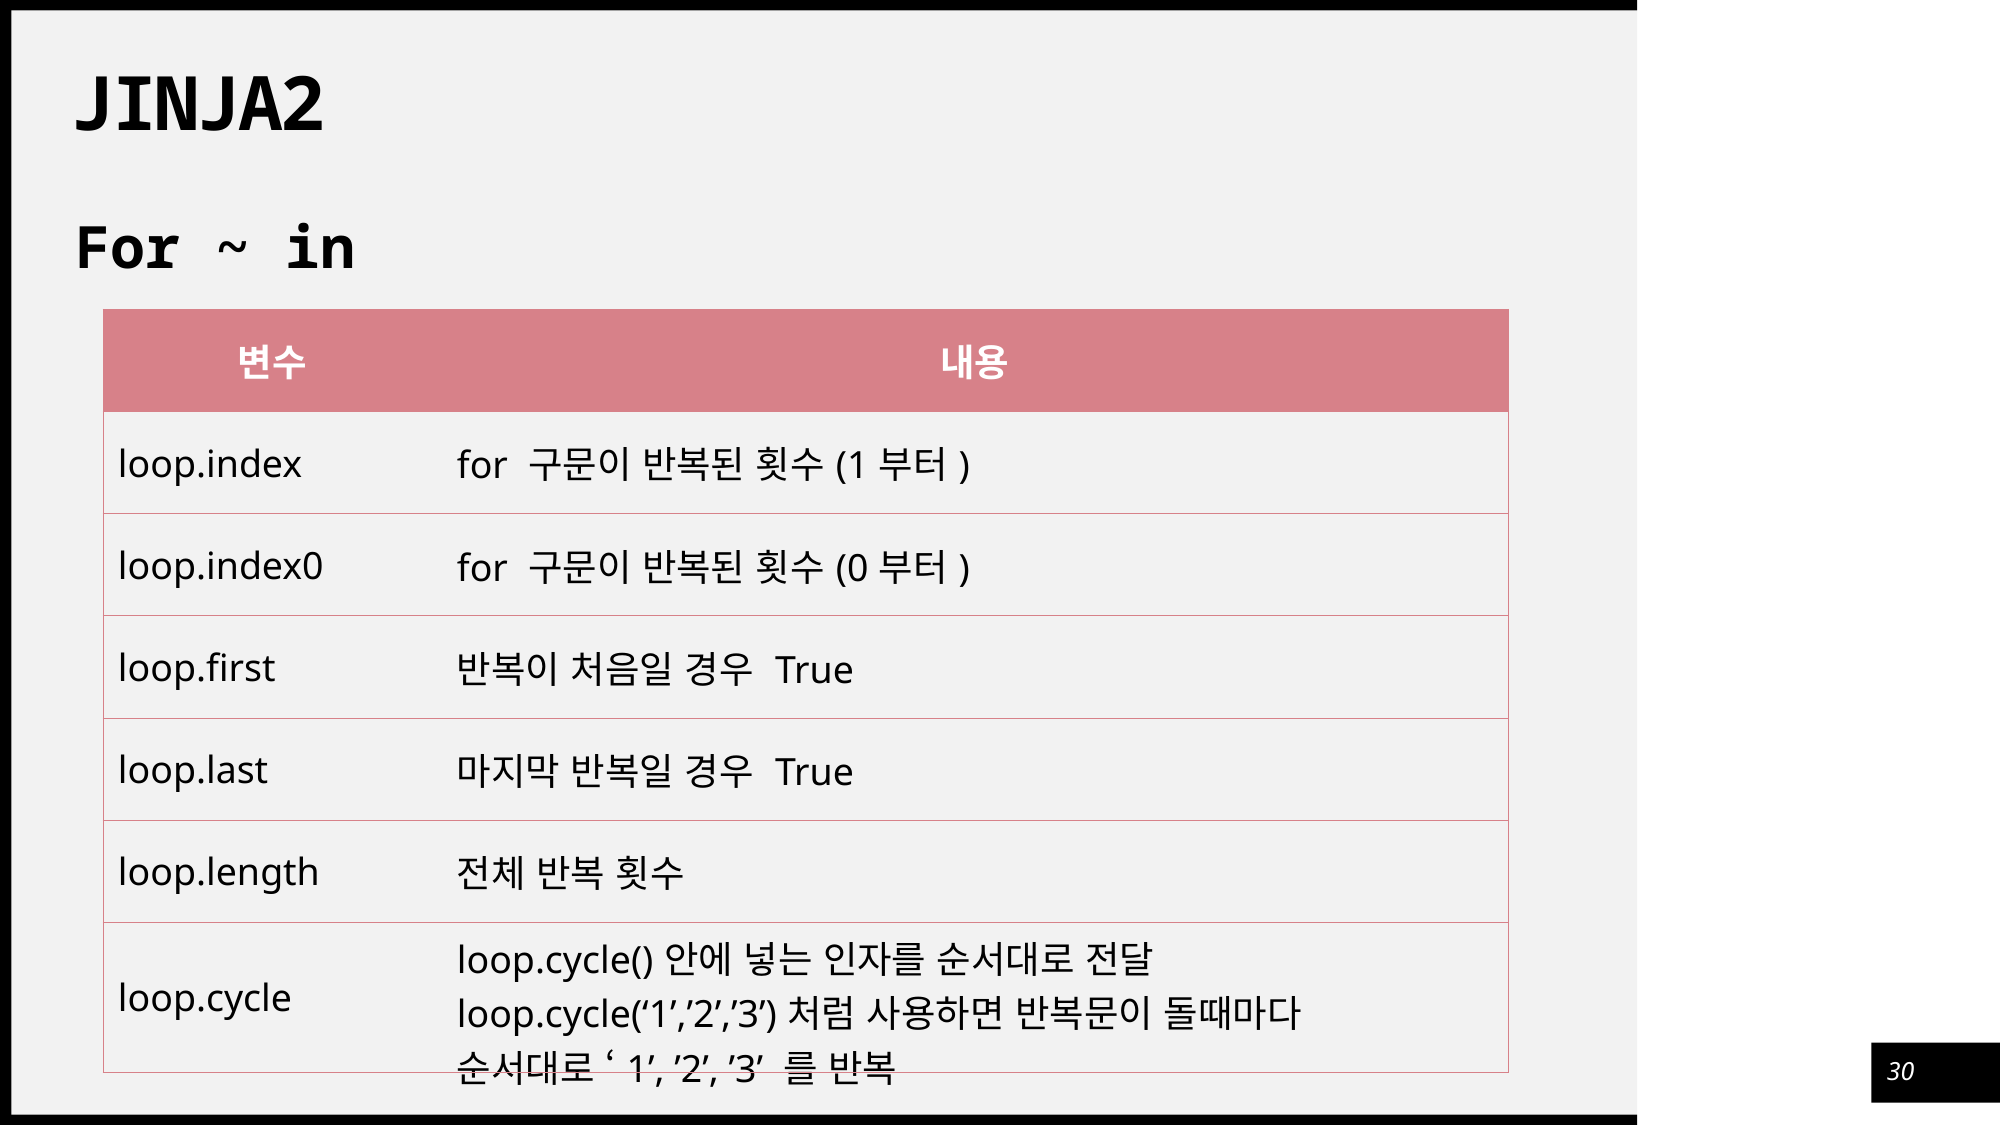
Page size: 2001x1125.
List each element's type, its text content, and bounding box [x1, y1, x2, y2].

title Jinja2 [70, 70, 1569, 142]
table_cell loop.last [104, 719, 442, 820]
table_cell 전체 반복 횟수 [442, 821, 1508, 922]
table_cell loop.first [104, 616, 442, 718]
text_box For ~ in [60, 203, 371, 289]
table_header 내용 [442, 310, 1508, 411]
table_header 변수 [104, 310, 442, 411]
table_cell loop.index [104, 412, 442, 513]
table_cell for 구문이 반복된 횟수(1부터) [442, 412, 1508, 513]
table_cell loop.cycle [104, 923, 442, 1072]
table_cell loop.cycle()안에 넣는 인자를 순서대로 전달 loop.cycle(‘1’,’2’,’3’)처럼 사용하면 반복문이 돌때마다 순서대로 ‘1’, ’2’, ’3’ 를 반복 [442, 923, 1508, 1072]
table_cell loop.length [104, 821, 442, 922]
table_cell loop.index0 [104, 514, 442, 615]
slide_number 30 [1877, 1050, 1924, 1096]
table_cell 마지막 반복일 경우 True [442, 719, 1508, 820]
table_cell 반복이 처음일 경우 True [442, 616, 1508, 718]
table_cell for 구문이 반복된 횟수(0부터) [442, 514, 1508, 615]
